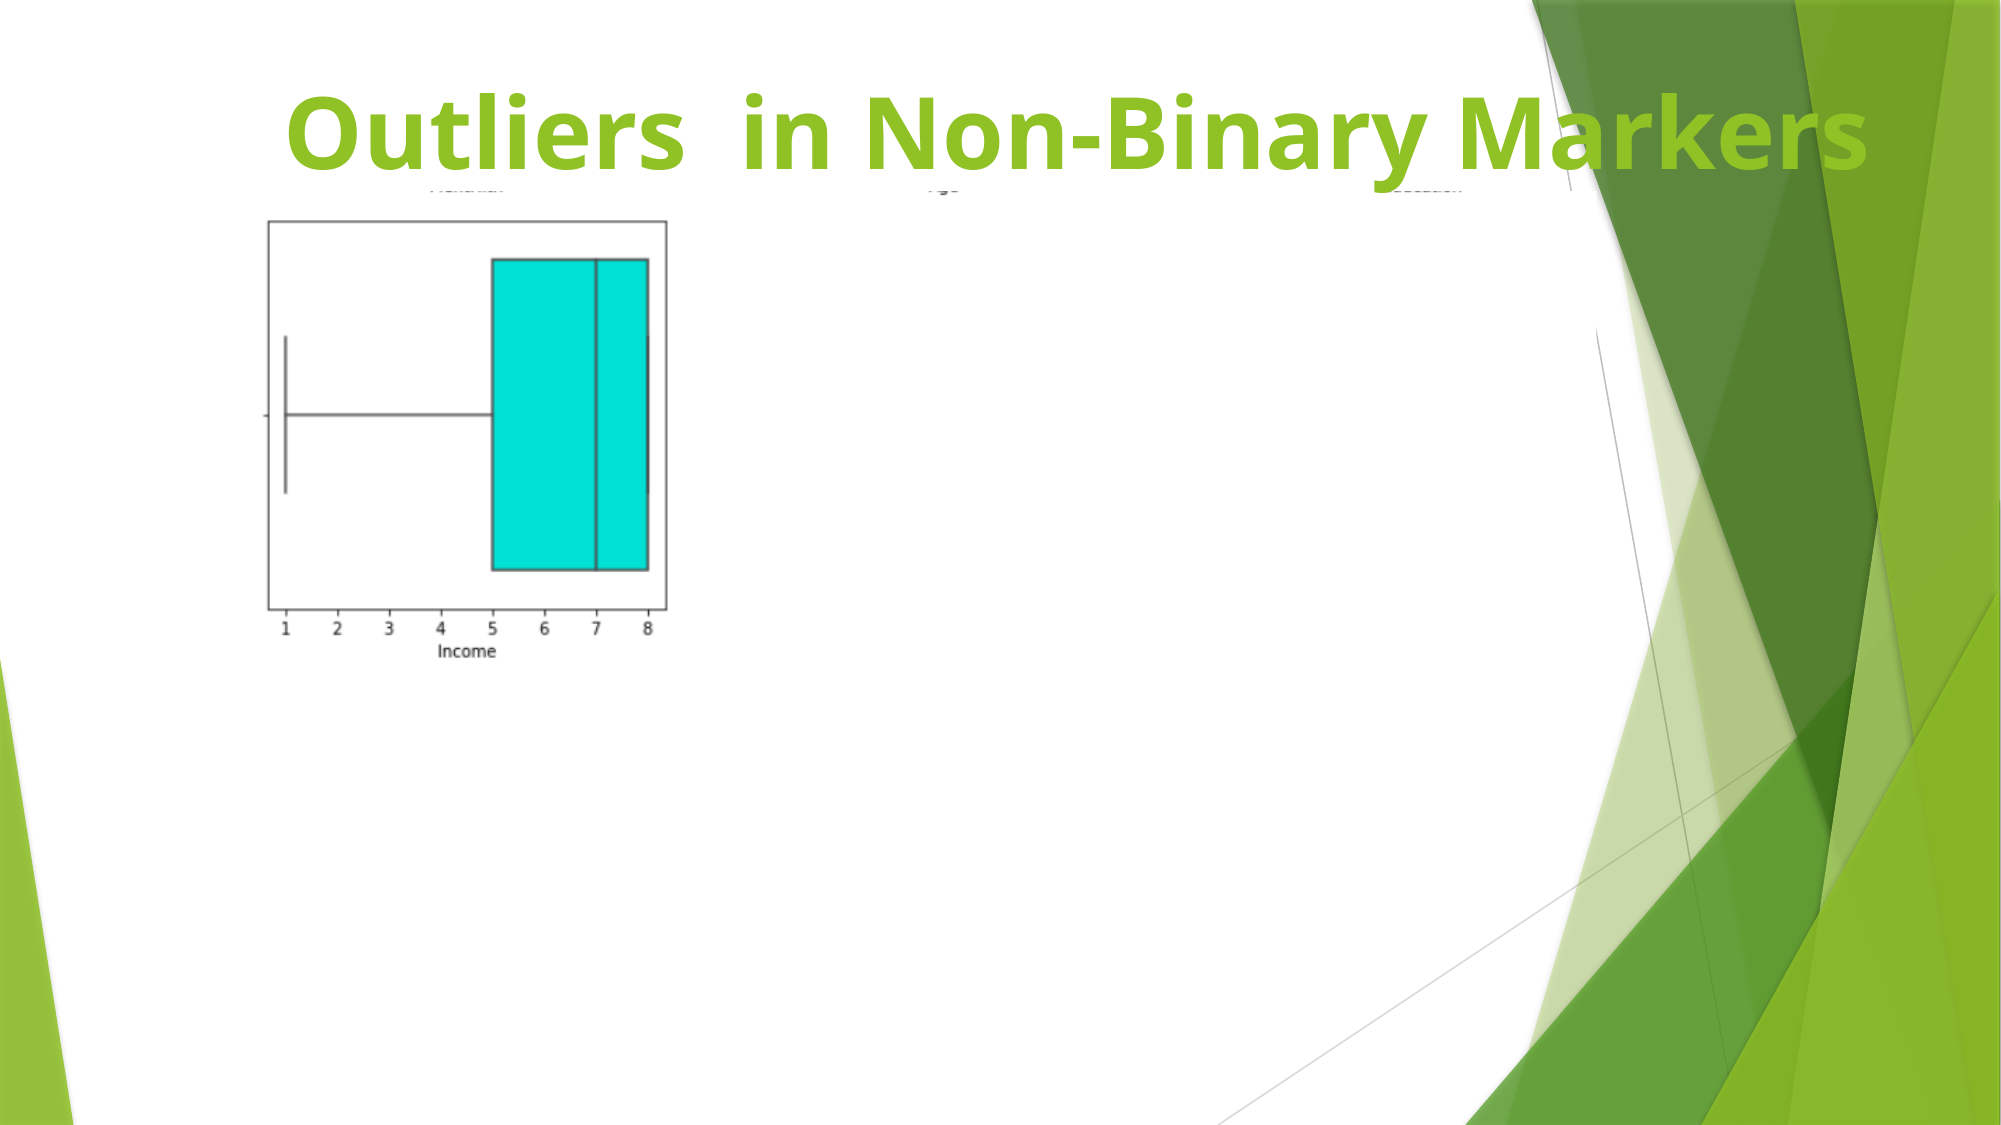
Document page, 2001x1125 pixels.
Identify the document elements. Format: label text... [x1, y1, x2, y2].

text_box Outliers in Non-Binary Markers [193, 31, 2000, 198]
picture [220, 191, 1597, 676]
